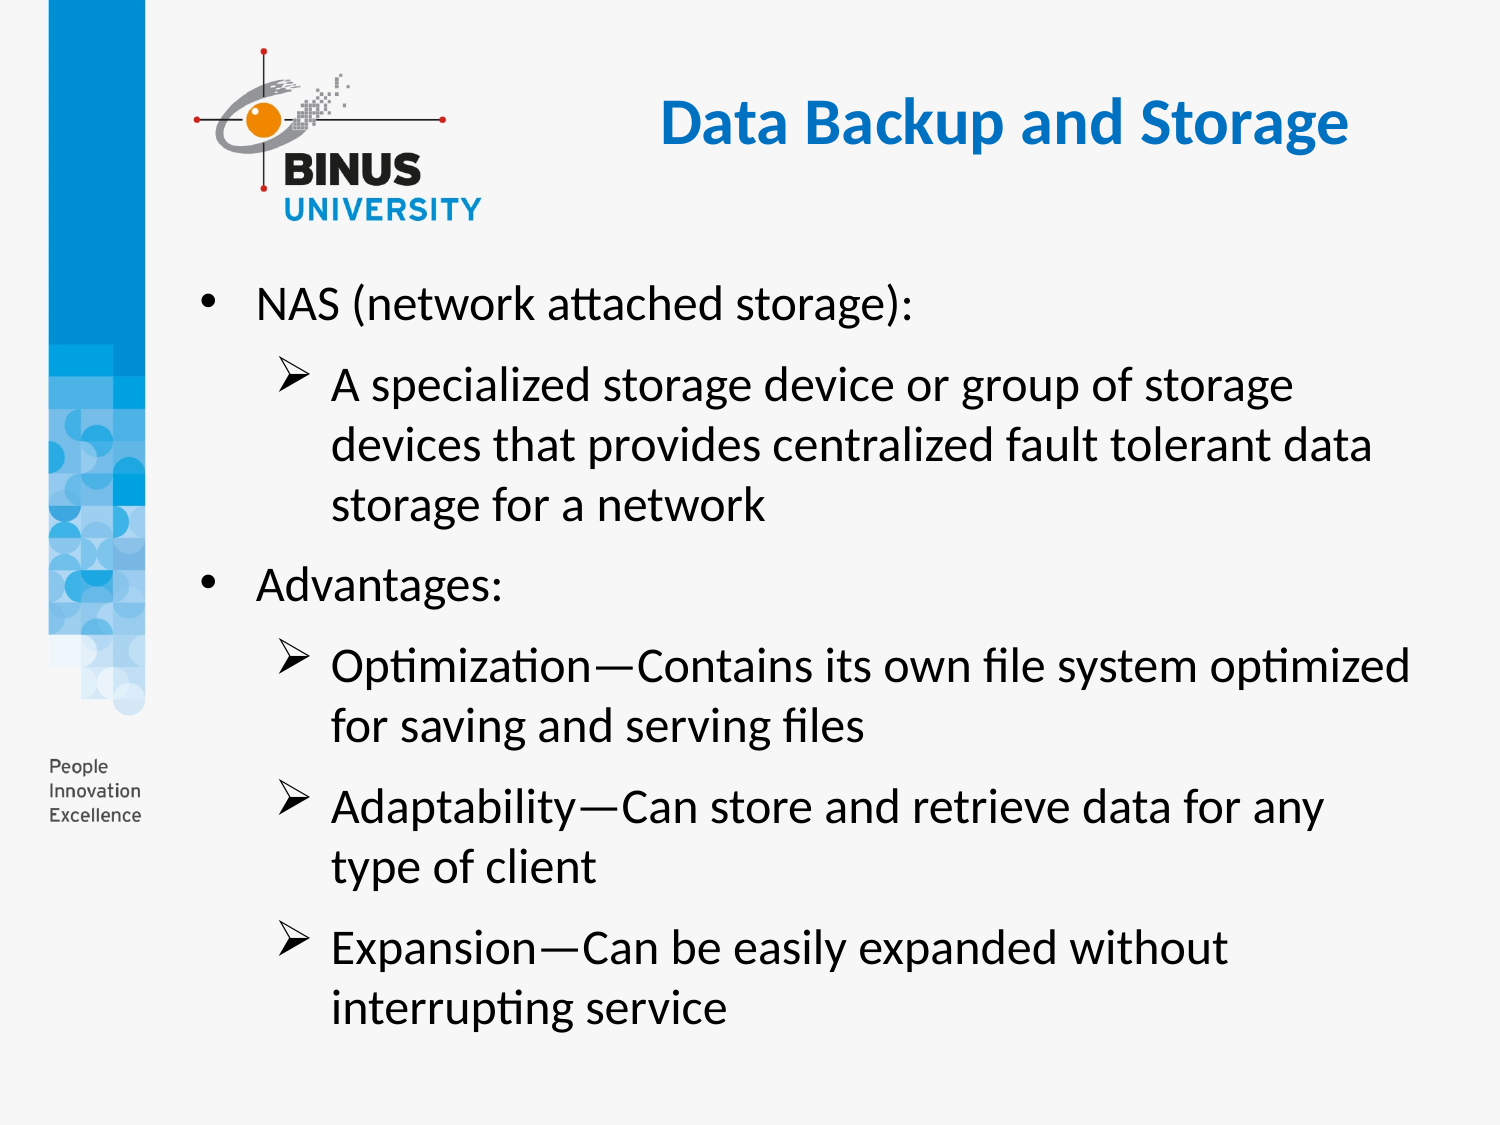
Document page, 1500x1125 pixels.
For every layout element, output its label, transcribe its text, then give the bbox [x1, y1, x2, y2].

picture [0, 0, 1500, 845]
text_box NAS (network attached storage): A specialized storage device or group of storage devices that provides centralized fault tolerant data storage for a network Advantages: Optimization—Contains its own file system optimized for saving and serving files Adaptability—Can store and retrieve data for any type of client Expansion—Can be easily expanded without interrupting service [184, 262, 1436, 1042]
text_box Data Backup and Storage [630, 70, 1381, 166]
